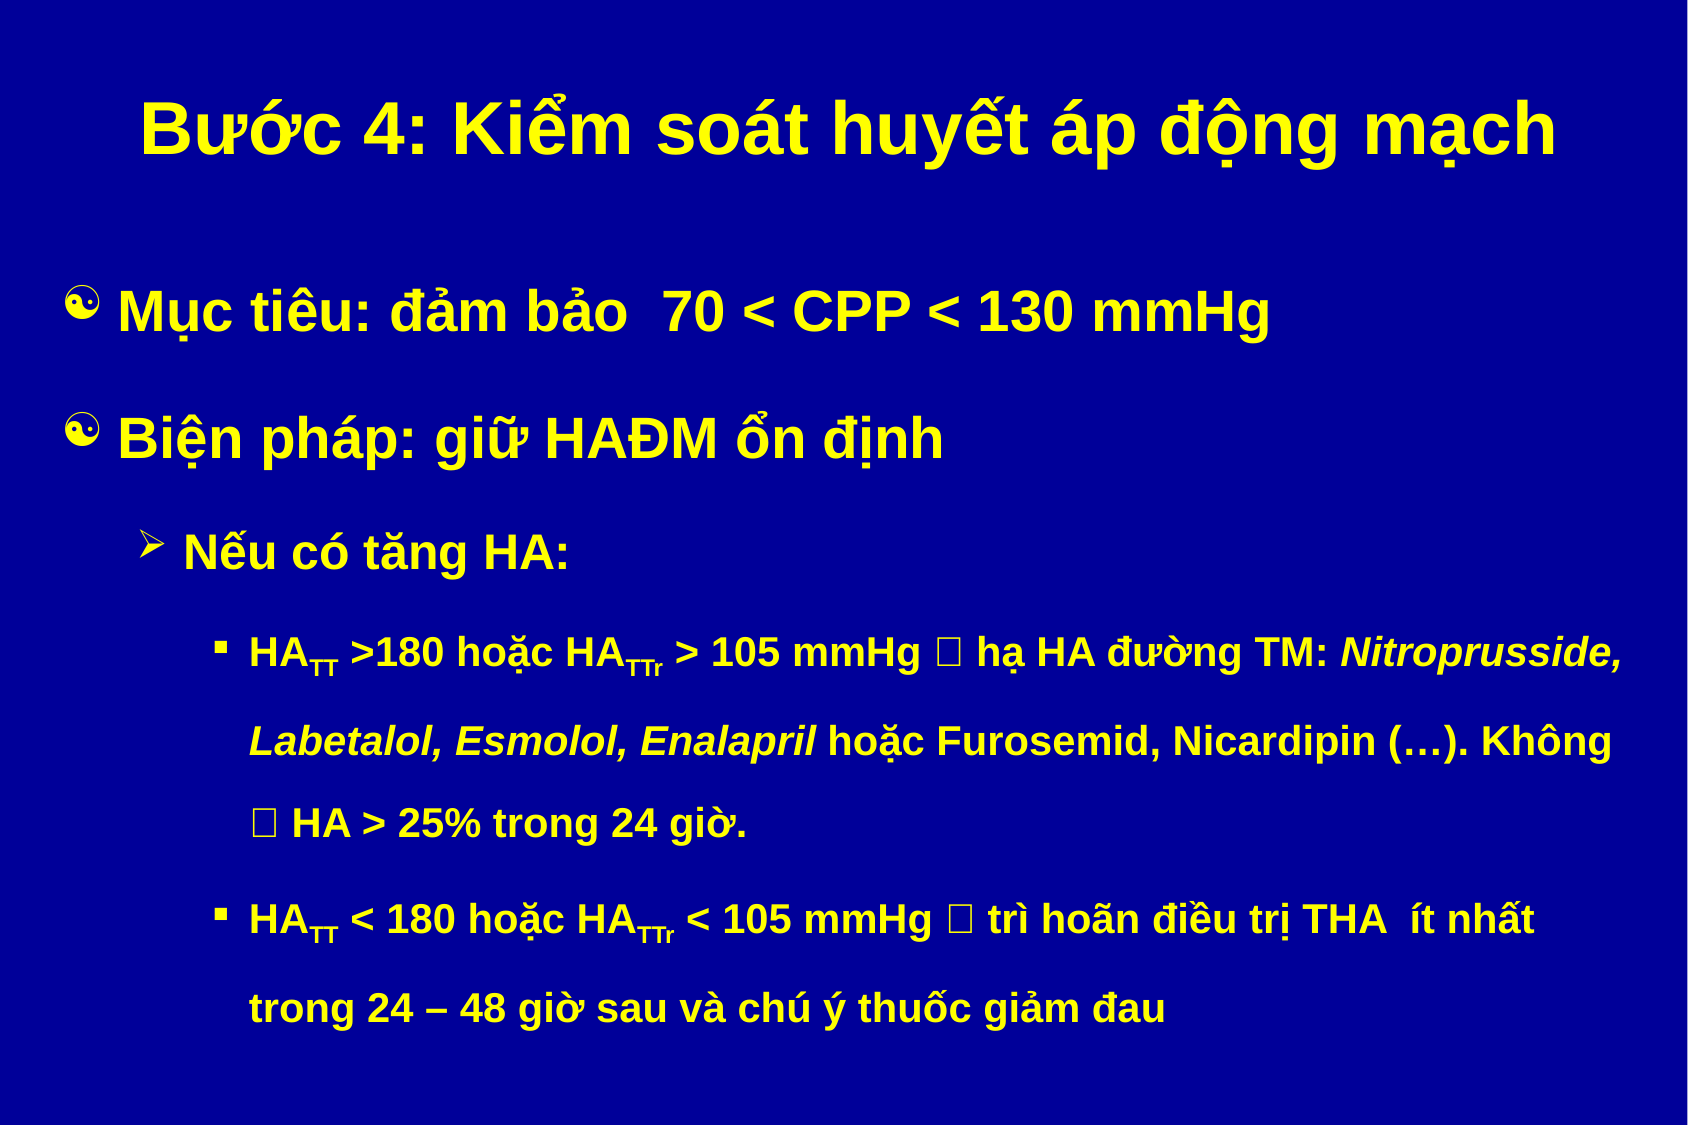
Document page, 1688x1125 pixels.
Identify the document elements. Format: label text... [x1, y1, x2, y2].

title Bước 4: Kiểm soát huyết áp động mạch [87, 31, 1612, 219]
list Mục tiêu: đảm bảo 70 < CPP < 130 mmHg Biện pháp: giữ HAĐM ổn định Nếu có tăng HA: HATT >180 hoặc HATTr > 105 mmHg  hạ HA đường TM: Nitroprusside, Labetalol, Esmolol, Enalapril hoặc Furosemid, Nicardipin (…). Không  HA > 25% trong 24 giờ. HATT < 180 hoặc HATTr < 105 mmHg  trì hoãn điều trị THA ít nhất trong 24 – 48 giờ sau và chú ý thuốc giảm đau [46, 220, 1642, 1083]
